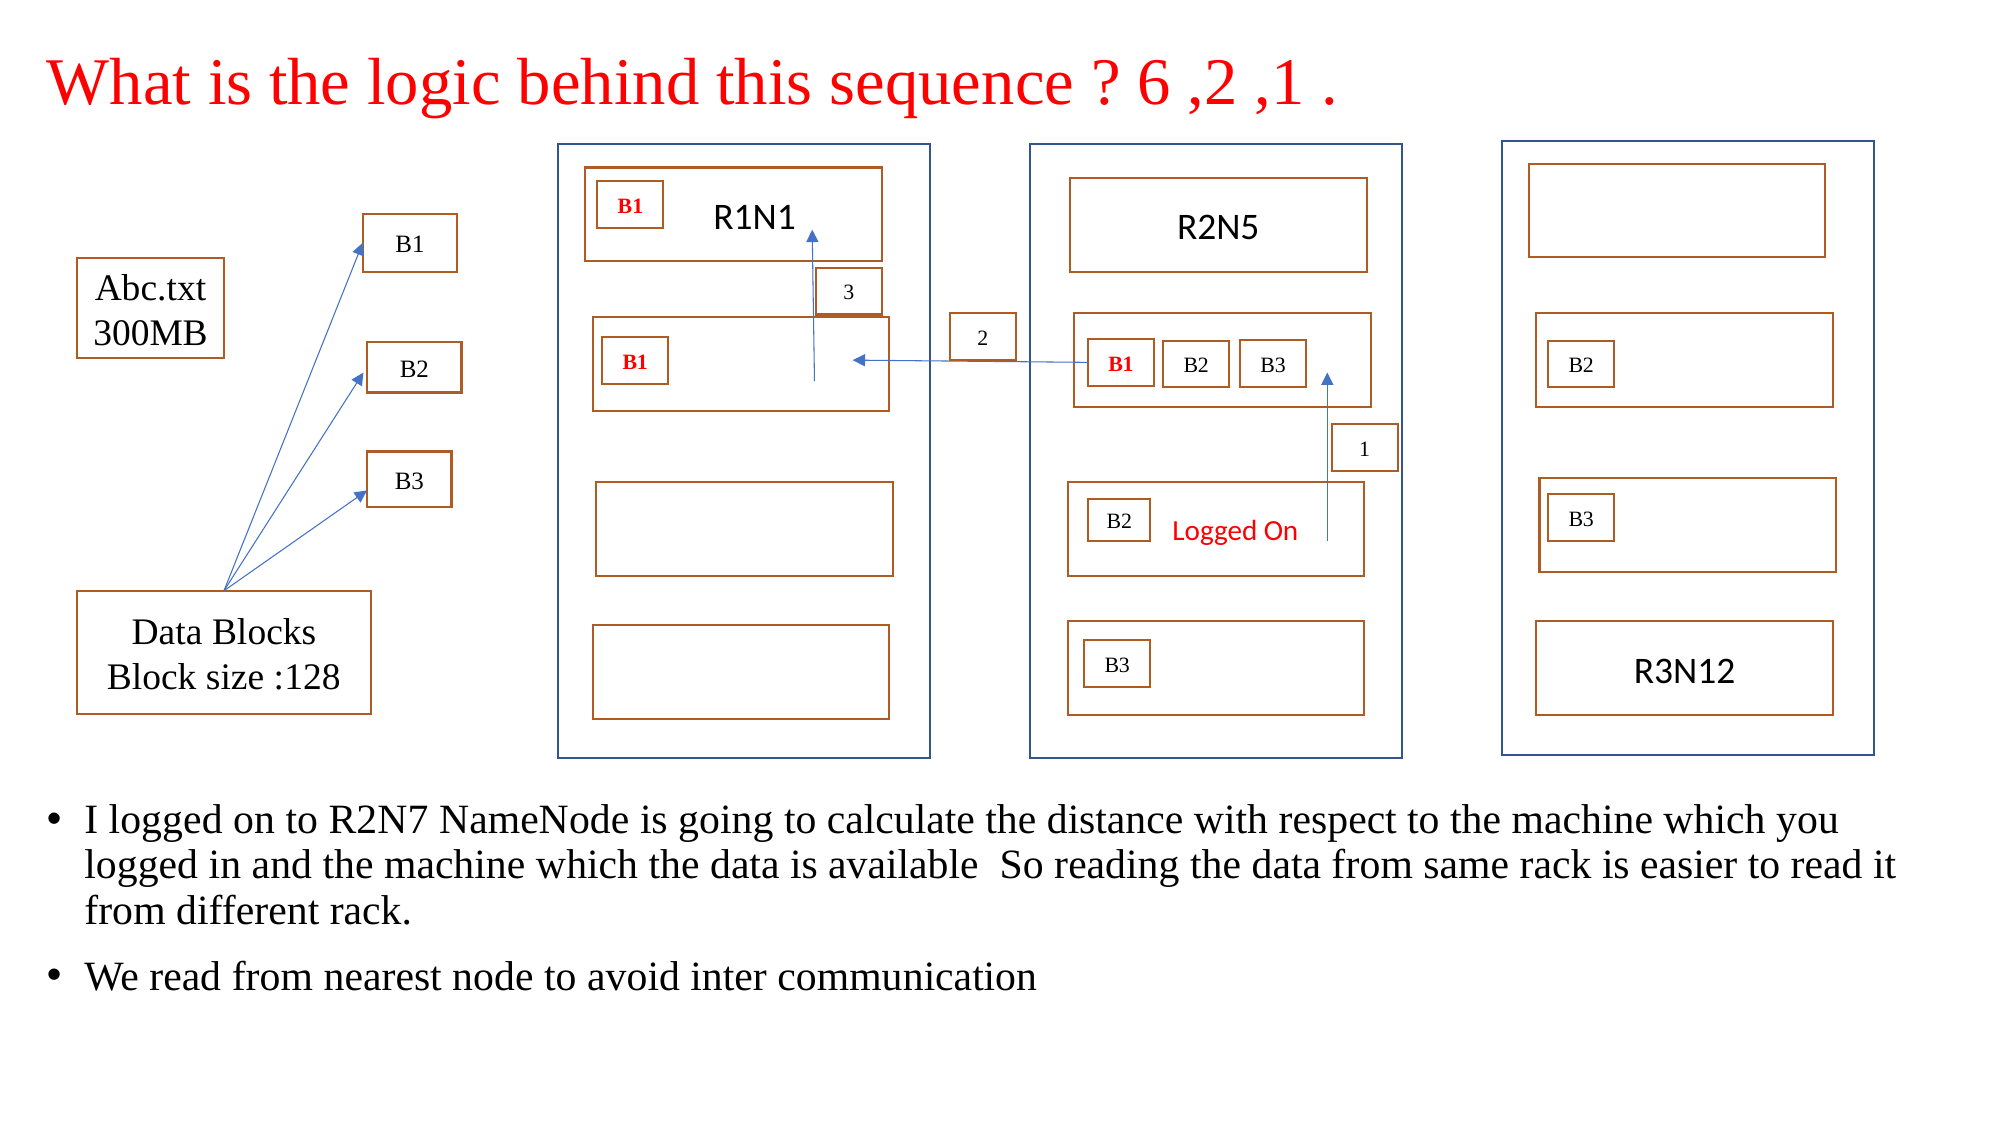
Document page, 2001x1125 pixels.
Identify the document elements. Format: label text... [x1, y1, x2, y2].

text_box B3 [1239, 339, 1307, 388]
text_box B1 [596, 180, 664, 229]
text_box R3N12 [1535, 620, 1834, 716]
text_box R2N5 [1069, 177, 1368, 273]
text_box [592, 624, 890, 720]
text_box 3 [815, 267, 883, 316]
text_box B1 [1087, 338, 1155, 387]
text_box B3 [1547, 493, 1615, 542]
text_box B1 [362, 213, 458, 273]
text_box [1029, 143, 1403, 759]
list I logged on to R2N7 NameNode is going to calculate the distance with respect to the machine which you logged in and the machine which the data is available So reading the data from same rack is easier to read it from different rack. We read from nearest node to avoid inter communication [31, 790, 1959, 1104]
text_box R1N1 [584, 166, 883, 262]
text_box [223, 242, 363, 372]
text_box B2 [366, 341, 463, 394]
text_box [223, 490, 368, 591]
text_box Logged On [1067, 481, 1365, 577]
title What is the logic behind this sequence ? 6 ,2 ,1 . [31, 21, 1959, 145]
text_box B1 [601, 336, 669, 385]
text_box B2 [1547, 340, 1615, 388]
text_box [1528, 163, 1826, 258]
text_box [1067, 620, 1365, 716]
text_box [557, 143, 931, 759]
text_box [595, 481, 894, 577]
text_box [1501, 140, 1875, 756]
text_box [1073, 312, 1372, 408]
text_box [592, 316, 890, 412]
text_box 2 [949, 312, 1017, 360]
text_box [223, 372, 364, 490]
text_box Data Blocks Block size :128 [76, 590, 372, 715]
text_box [1535, 312, 1834, 408]
text_box B2 [1087, 498, 1151, 542]
text_box B2 [1162, 340, 1230, 388]
text_box B3 [1083, 639, 1151, 688]
text_box Abc.txt 300MB [76, 257, 223, 359]
text_box B3 [366, 450, 453, 508]
text_box 1 [1331, 423, 1399, 472]
text_box [1538, 477, 1837, 573]
